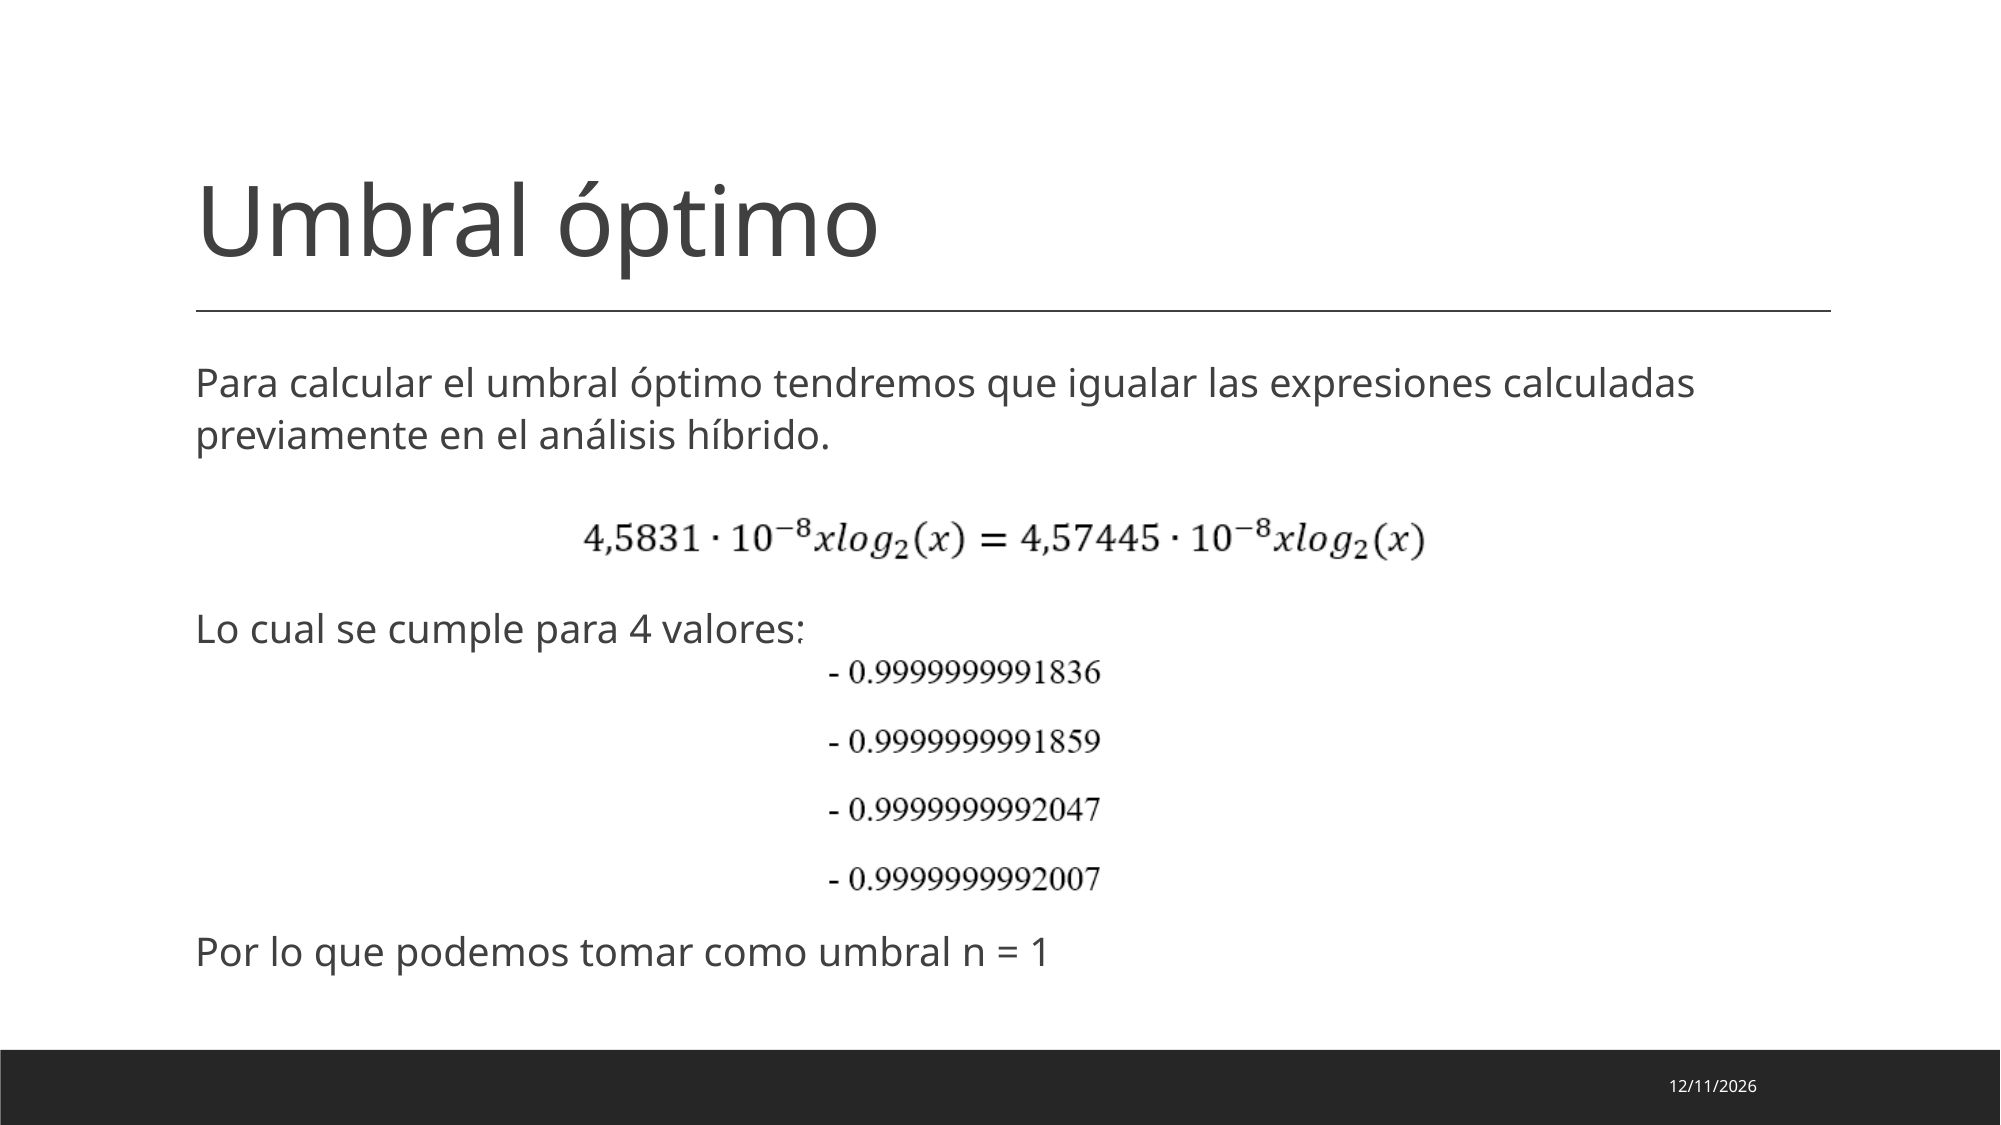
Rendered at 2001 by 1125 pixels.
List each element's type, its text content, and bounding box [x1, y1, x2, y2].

picture [531, 461, 1469, 593]
text_box Lo cual se cumple para 4 valores: [179, 591, 1830, 663]
text_box Por lo que podemos tomar como umbral n = 1 [179, 914, 1830, 986]
title Umbral óptimo [180, 47, 1830, 285]
picture [800, 640, 1131, 916]
list Para calcular el umbral óptimo tendremos que igualar las expresiones calculadas previamente en el análisis híbrido. [180, 345, 1830, 463]
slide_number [1348, 1057, 1773, 1118]
